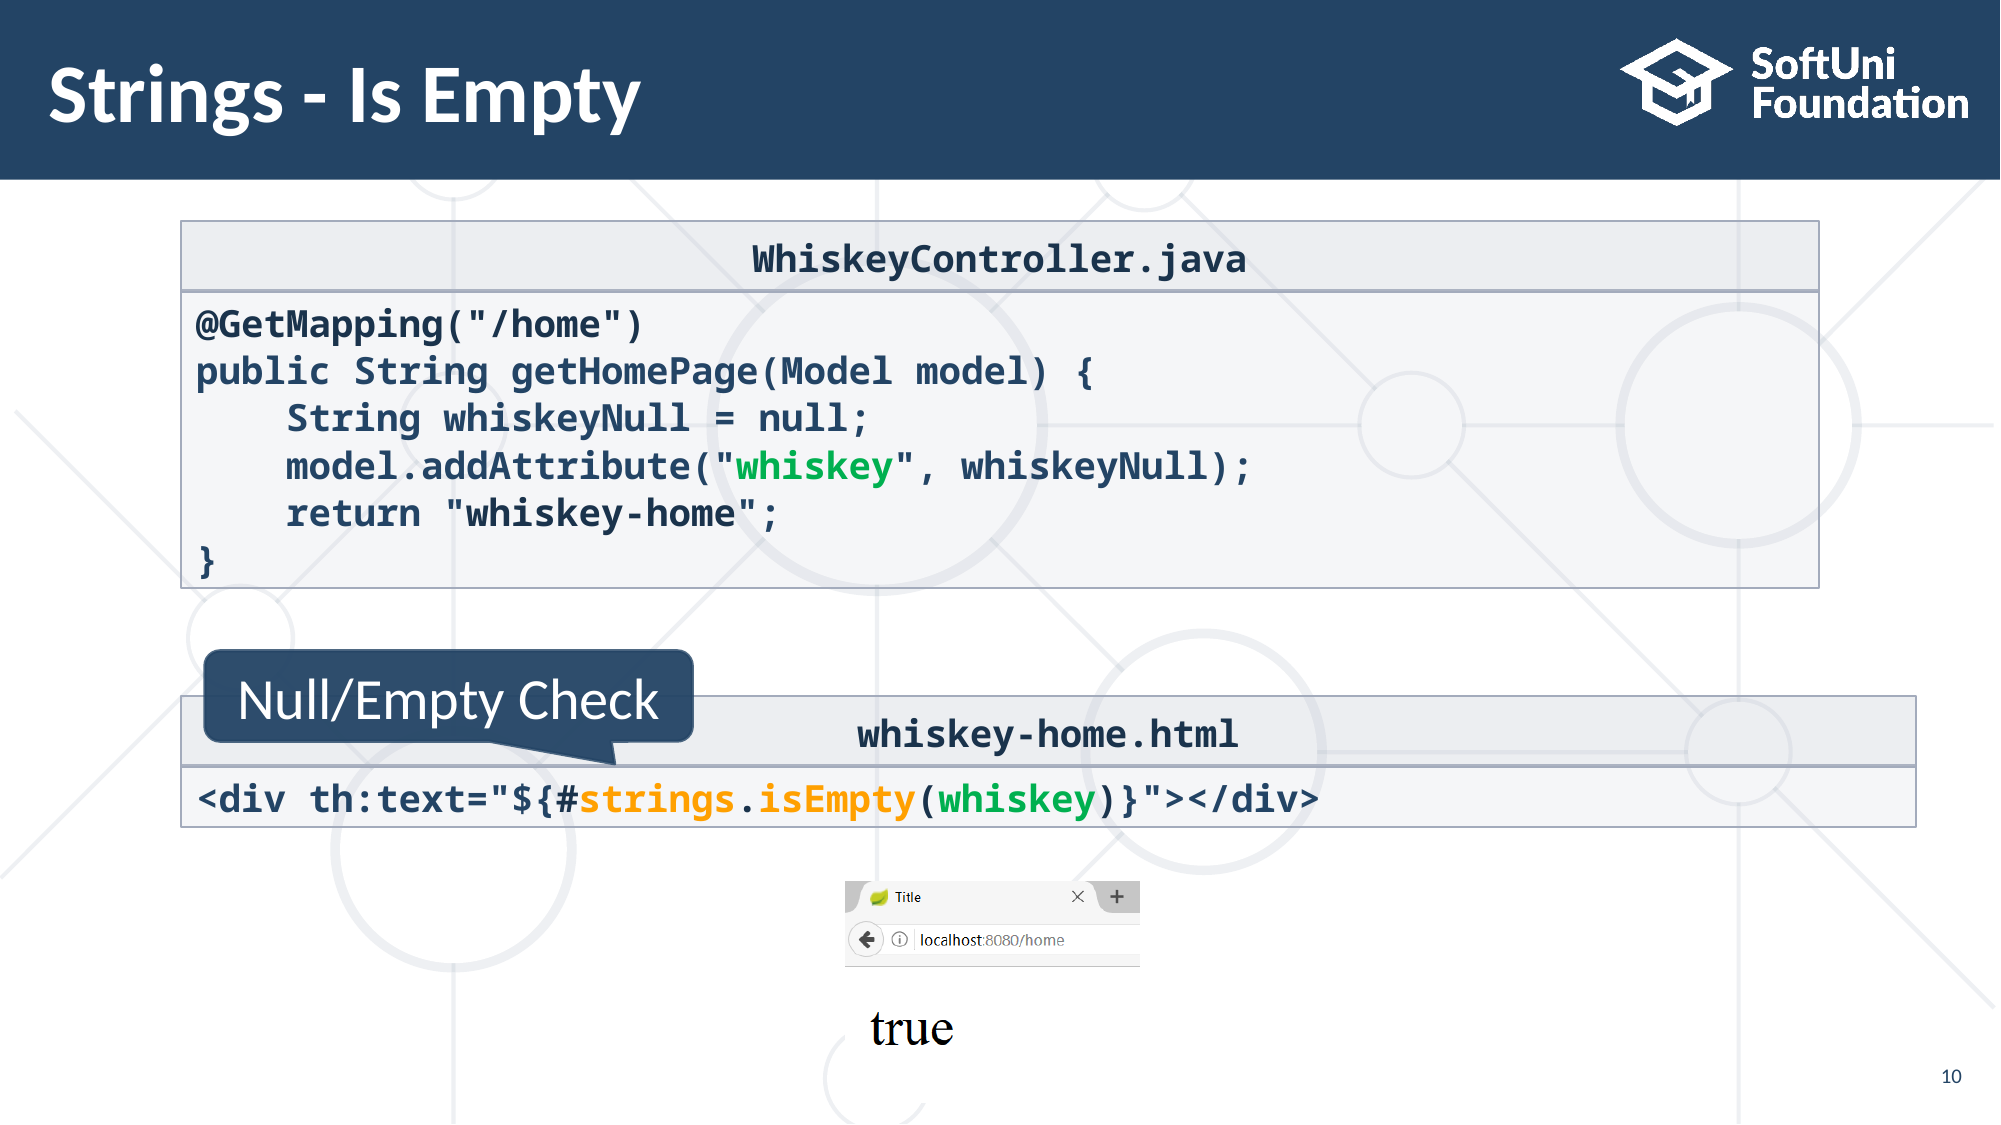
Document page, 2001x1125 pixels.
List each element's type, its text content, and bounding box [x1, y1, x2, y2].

text_box Null/Empty Check [202, 648, 695, 766]
picture [845, 880, 1140, 1103]
text_box whiskey-home.html [181, 695, 1917, 767]
picture [1619, 38, 1968, 126]
text_box WhiskeyController.java [181, 220, 1819, 292]
text_box @GetMapping("/home") public String getHomePage(Model model) { String whiskeyNull = null; model.addAttribute("whiskey", whiskeyNull); return "whiskey-home"; } [181, 292, 1819, 589]
title Strings - Is Empty [31, 16, 1591, 162]
text_box <div th:text="${#strings.isEmpty(whiskey)}"></div> [181, 767, 1917, 828]
slide_number 10 [1897, 1049, 1968, 1101]
